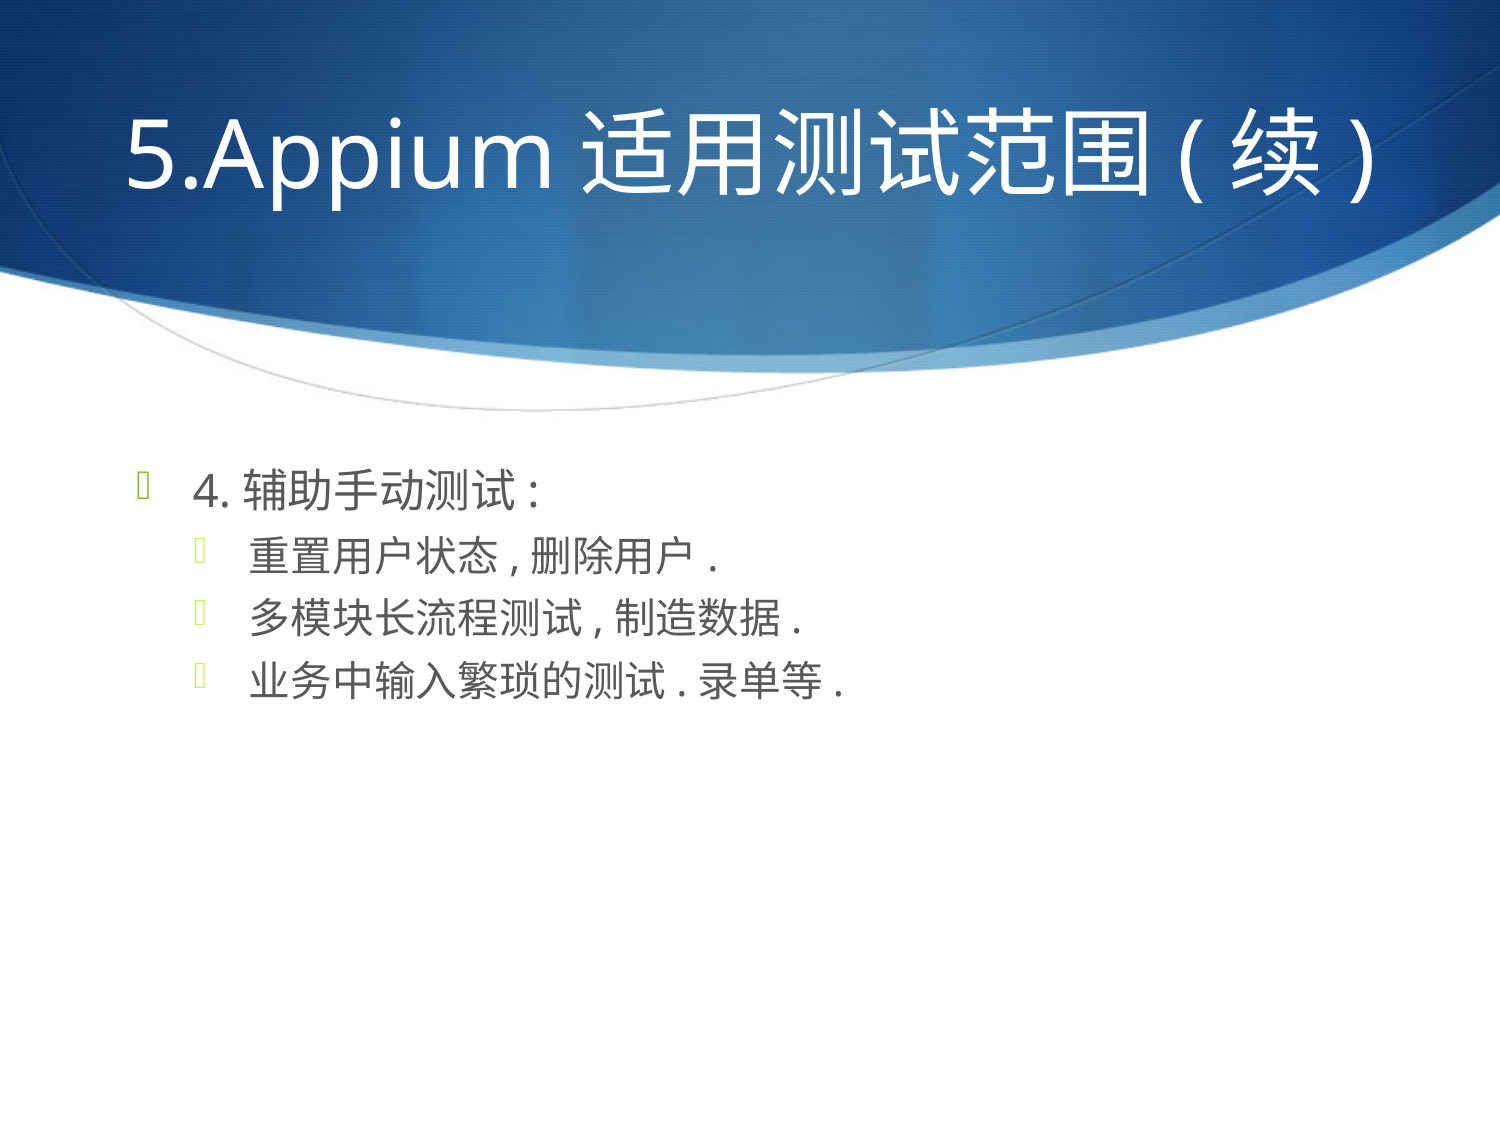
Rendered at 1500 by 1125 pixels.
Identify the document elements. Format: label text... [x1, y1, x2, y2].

picture [0, 0, 1500, 1125]
list 4.辅助手动测试: 重置用户状态,删除用户. 多模块长流程测试,制造数据. 业务中输入繁琐的测试.录单等. [121, 454, 1379, 991]
title 5.Appium适用测试范围(续) [75, 56, 1425, 245]
